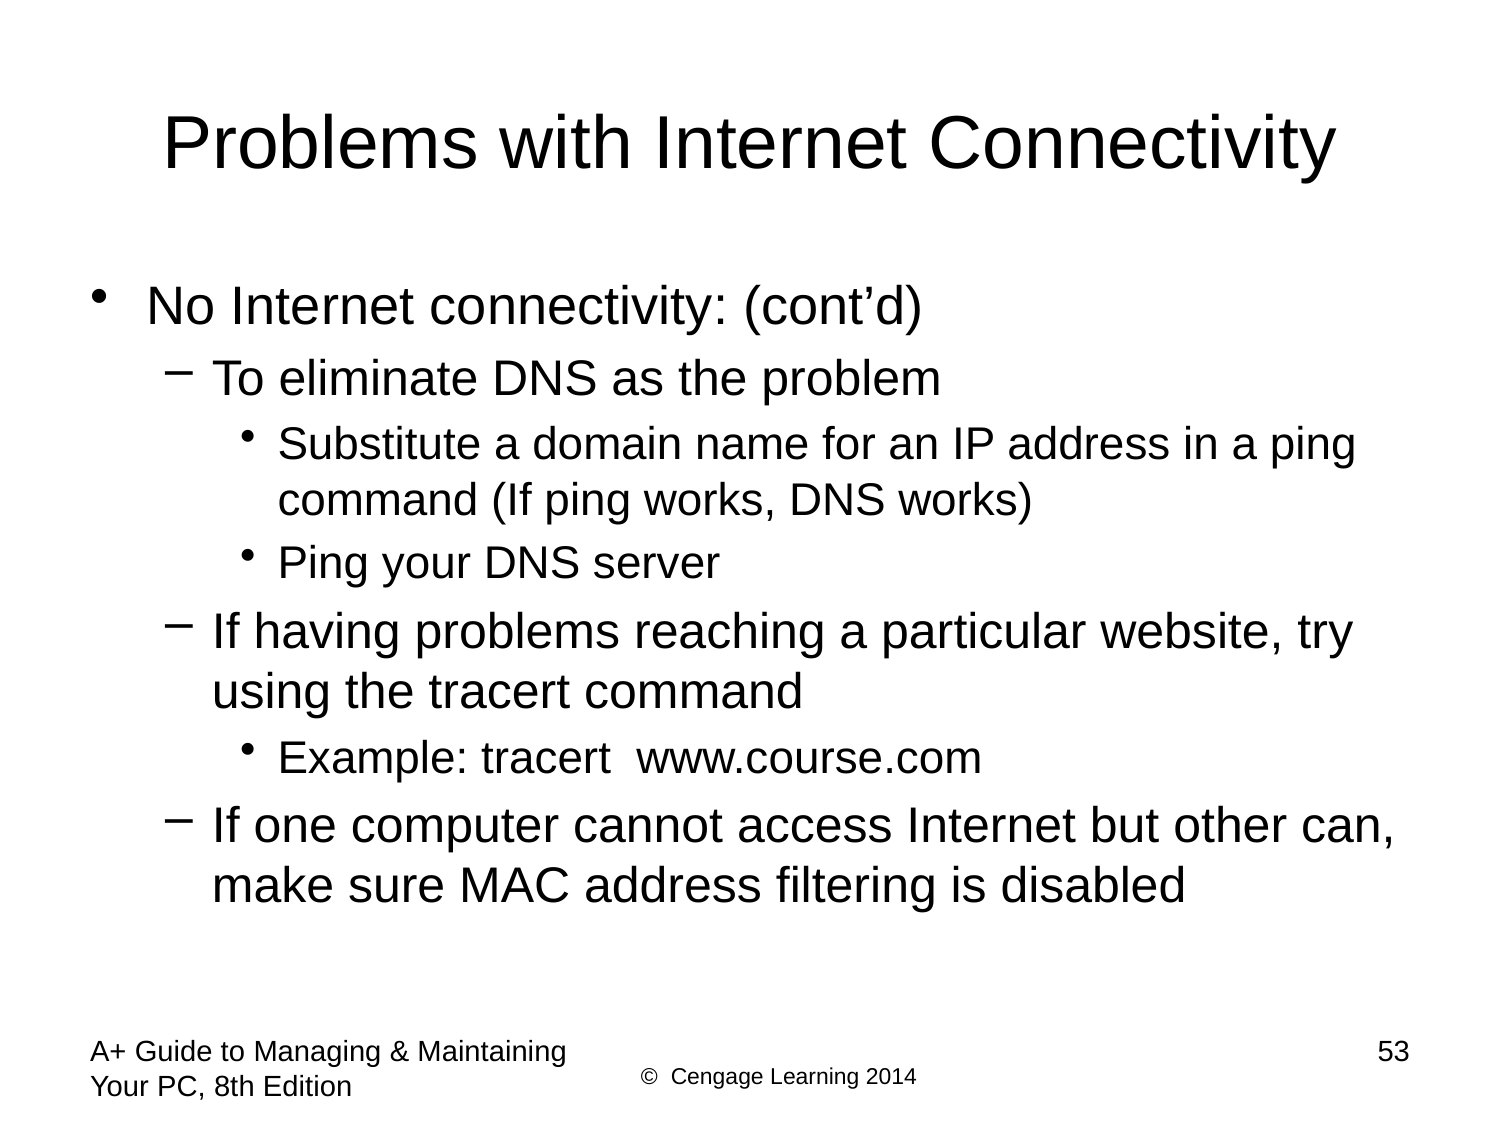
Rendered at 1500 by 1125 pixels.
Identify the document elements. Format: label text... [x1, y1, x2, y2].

footer A+ Guide to Managing & Maintaining Your PC, 8th Edition [74, 1024, 601, 1103]
list No Internet connectivity: (cont’d) To eliminate DNS as the problem Substitute a domain name for an IP address in a ping command (If ping works, DNS works) Ping your DNS server If having problems reaching a particular website, try using the tracert command Example: tracert www.course.com If one computer cannot access Internet but other can, make sure MAC address filtering is disabled [75, 262, 1425, 1005]
slide_number 53 [1074, 1024, 1426, 1103]
title Problems with Internet Connectivity [75, 45, 1425, 233]
